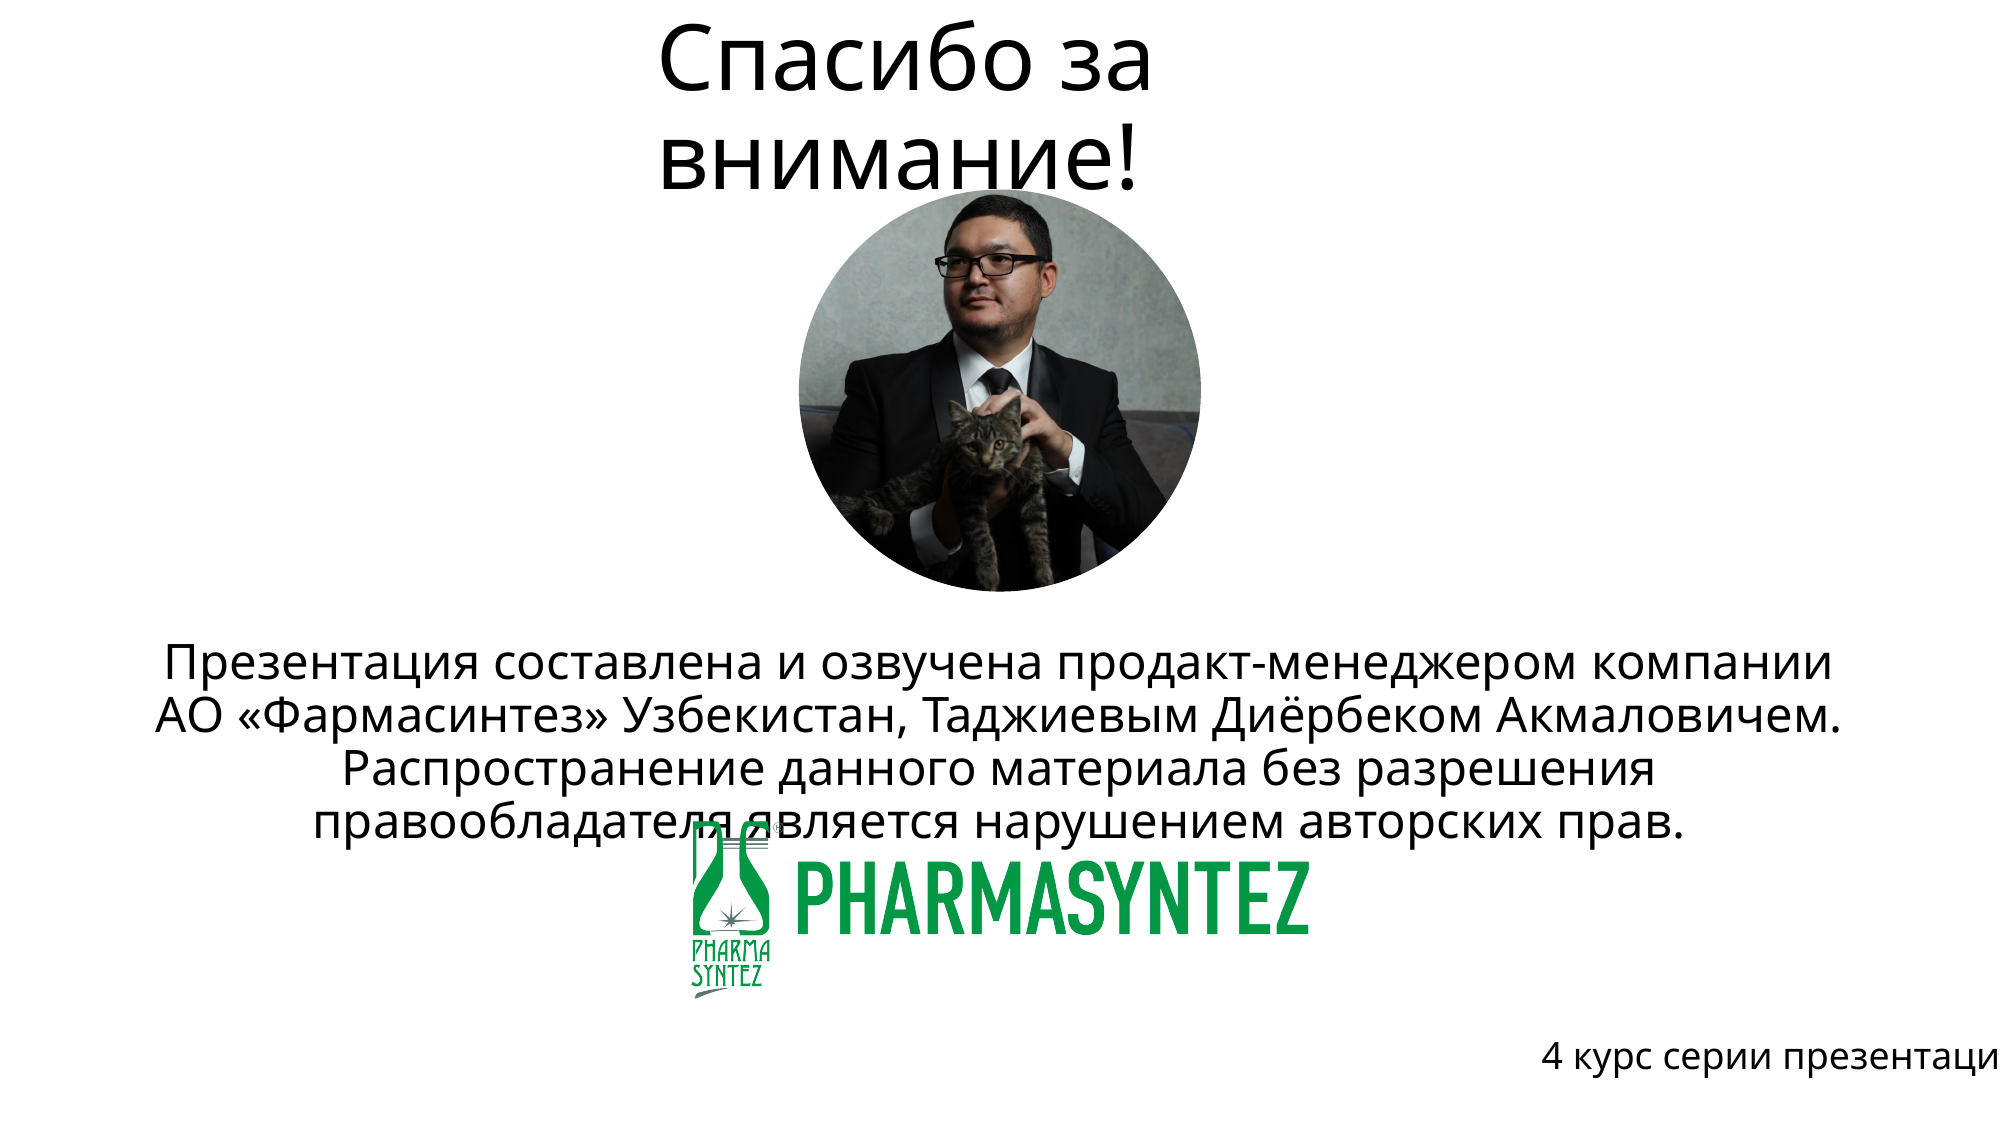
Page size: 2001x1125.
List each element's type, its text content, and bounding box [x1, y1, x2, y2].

title Спасибо за внимание! [641, 31, 1359, 190]
text_box [797, 188, 1202, 593]
text_box 4 курс серии презентаций. [1526, 1024, 2000, 1085]
list Презентация составлена и озвучена продакт-менеджером компании АО «Фармасинтез» Узбекистан, Таджиевым Диёрбеком Акмаловичем. Распространение данного материала без разрешения правообладателя является нарушением авторских прав. [137, 630, 1863, 908]
picture [690, 821, 1309, 999]
